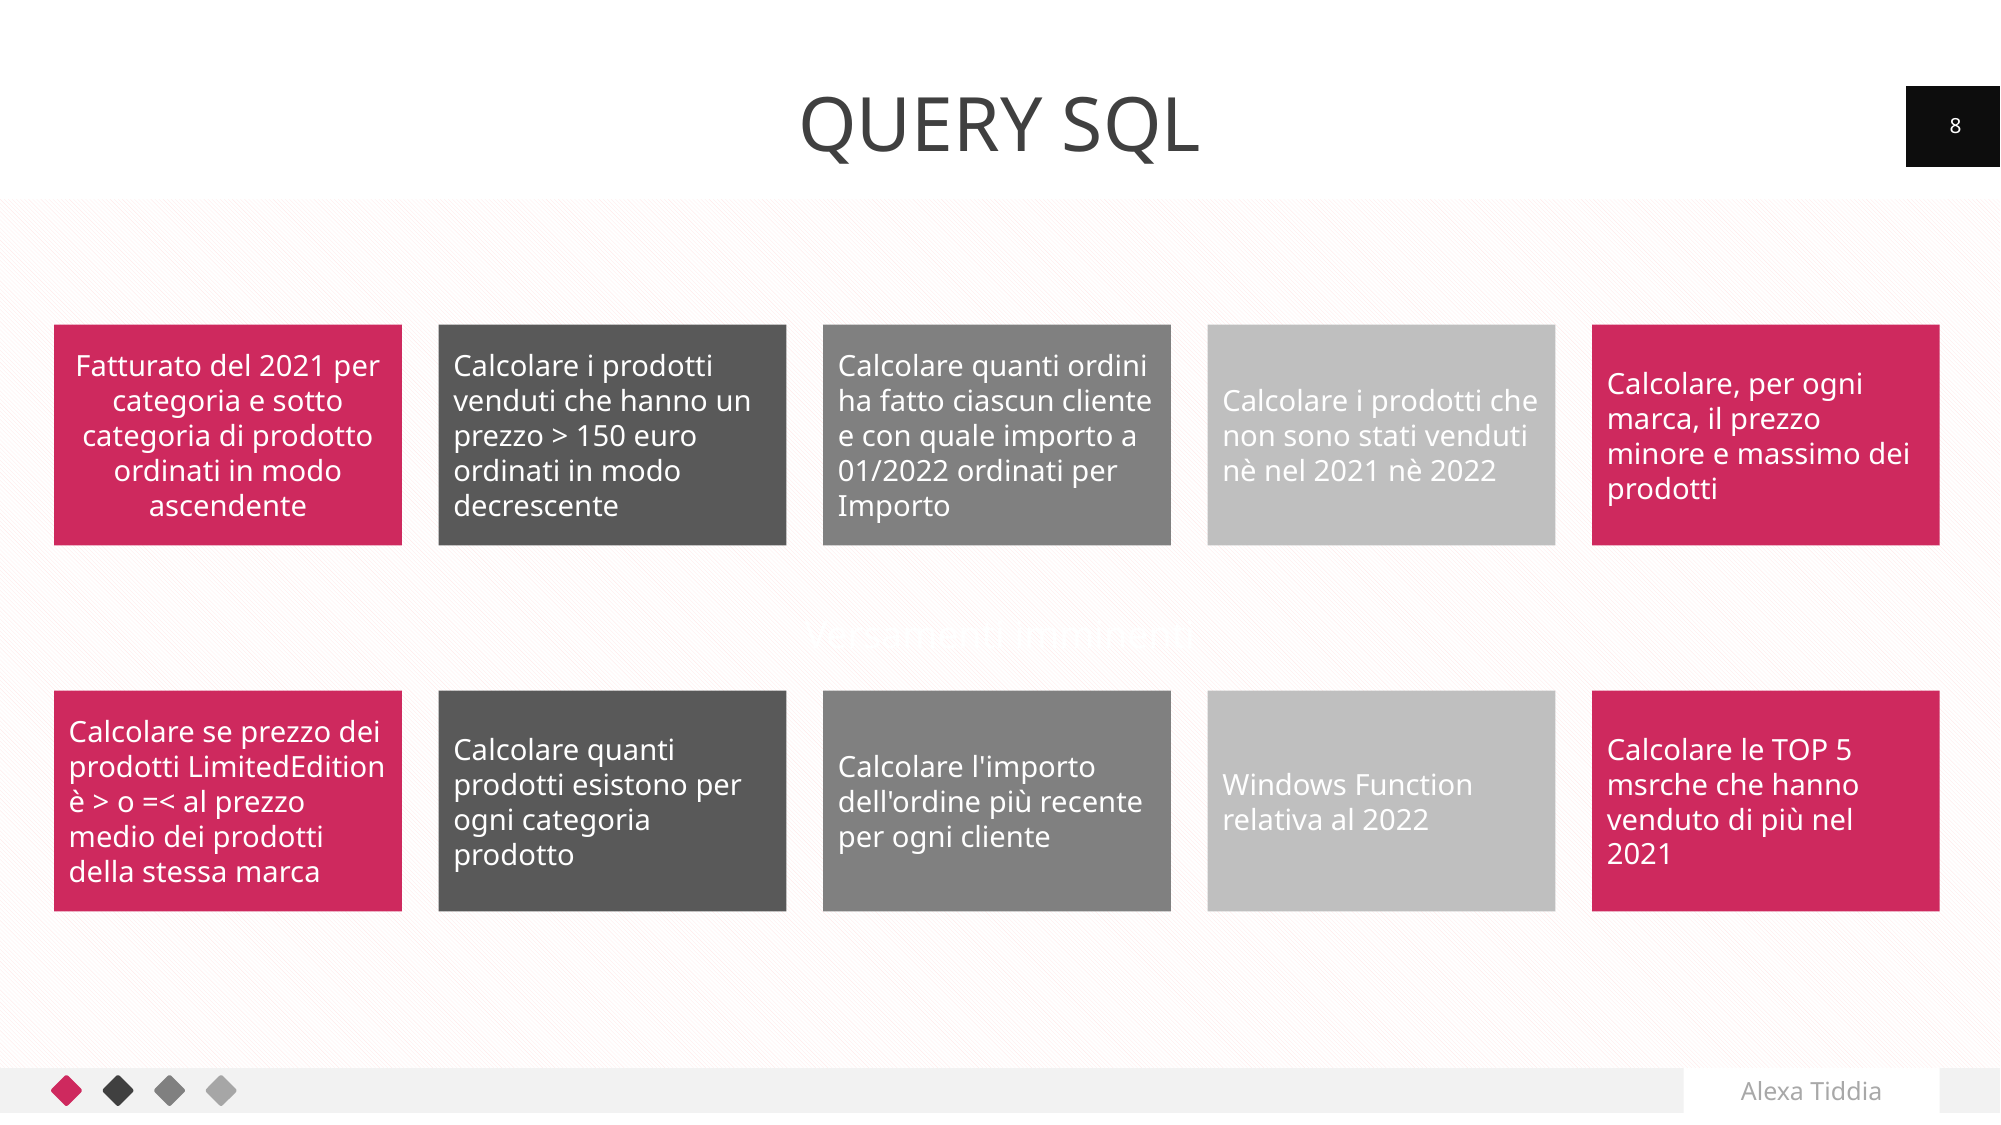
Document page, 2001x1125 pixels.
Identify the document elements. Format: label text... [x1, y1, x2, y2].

text_box Versamenti imminenti [0, 198, 2000, 1069]
text_box Calcolare i prodotti che non sono stati venduti nè nel 2021 nè 2022 [1207, 324, 1556, 546]
text_box Calcolare le TOP 5 msrche che hanno venduto di più nel 2021 [1591, 689, 1941, 912]
title Query sql [137, 86, 1863, 169]
slide_number 8 [1920, 96, 1991, 157]
text_box Calcolare quanti prodotti esistono per ogni categoria prodotto [438, 690, 787, 912]
footer Alexa Tiddia [1683, 1067, 1940, 1114]
text_box Fatturato del 2021 per categoria e sotto categoria di prodotto ordinati in modo ascendente [53, 324, 403, 546]
text_box Calcolare, per ogni marca, il prezzo minore e massimo dei prodotti [1591, 324, 1941, 546]
text_box Calcolare l'importo dell'ordine più recente per ogni cliente [822, 689, 1172, 912]
text_box Windows Function relativa al 2022 [1207, 689, 1556, 912]
text_box Calcolare i prodotti venduti che hanno un prezzo > 150 euro ordinati in modo decrescente [438, 324, 787, 546]
text_box Calcolare quanti ordini ha fatto ciascun cliente e con quale importo a 01/2022 ordinati per Importo [822, 324, 1172, 546]
text_box Calcolare se prezzo dei prodotti LimitedEdition è > o =< al prezzo medio dei prodotti della stessa marca [53, 689, 403, 912]
